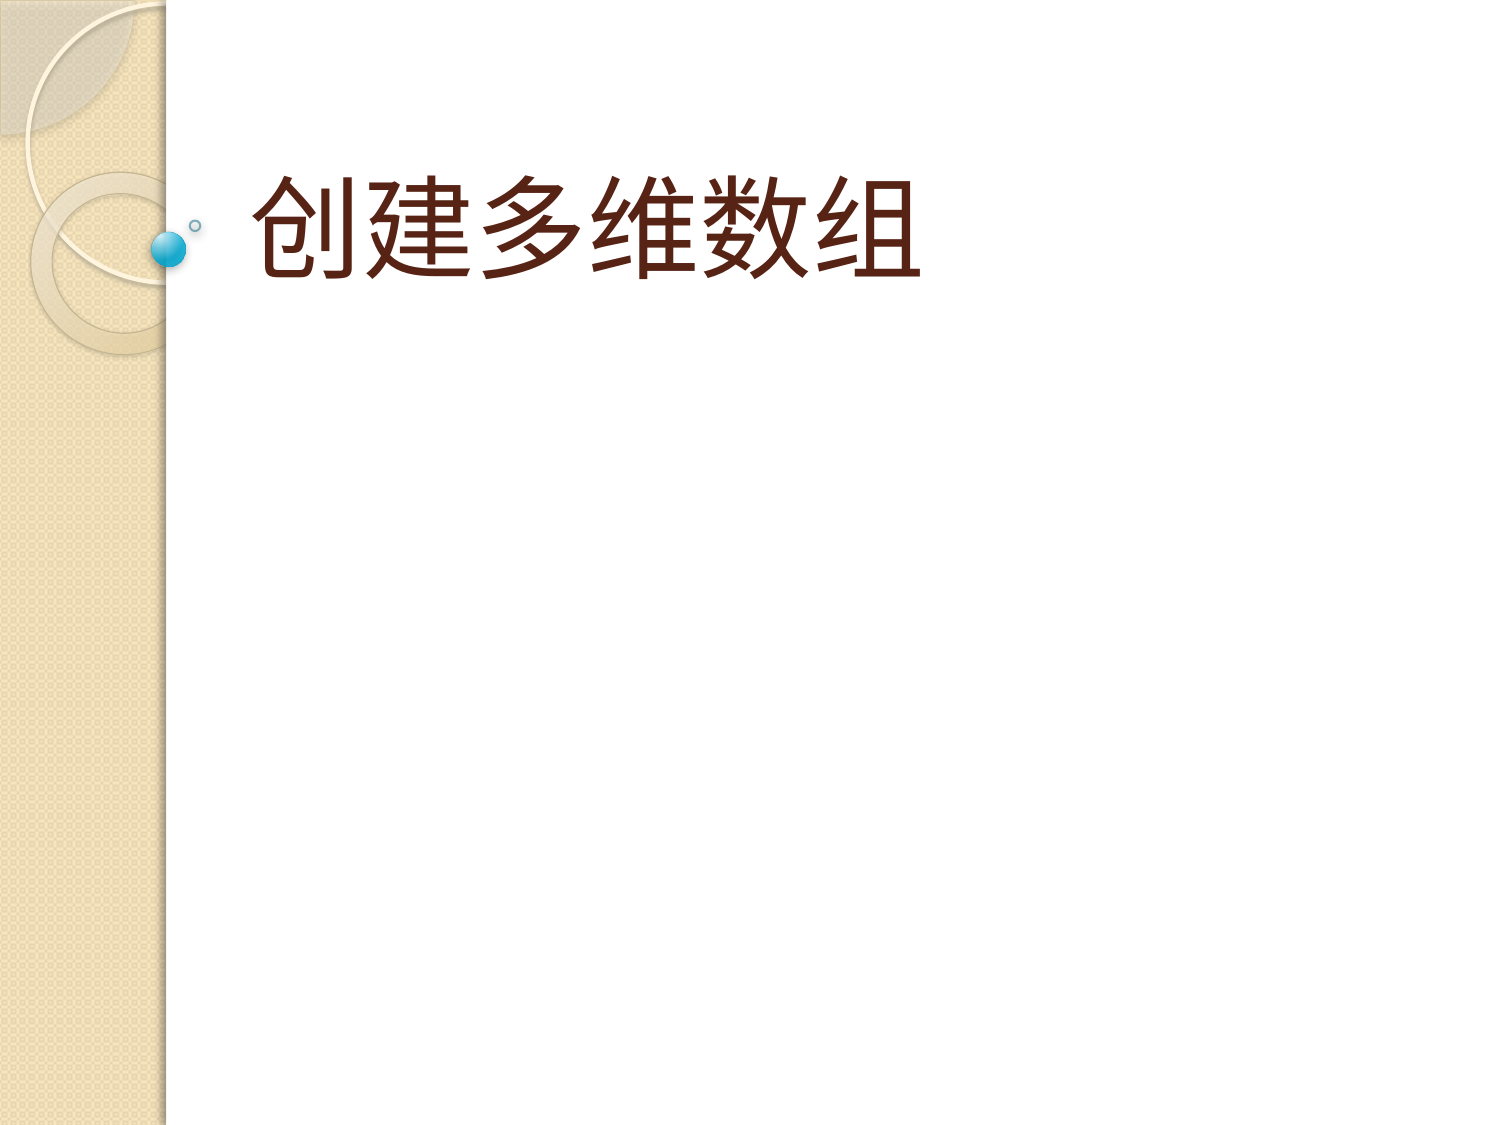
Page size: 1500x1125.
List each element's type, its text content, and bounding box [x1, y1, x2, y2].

title 创建多维数组 [234, 59, 1450, 301]
